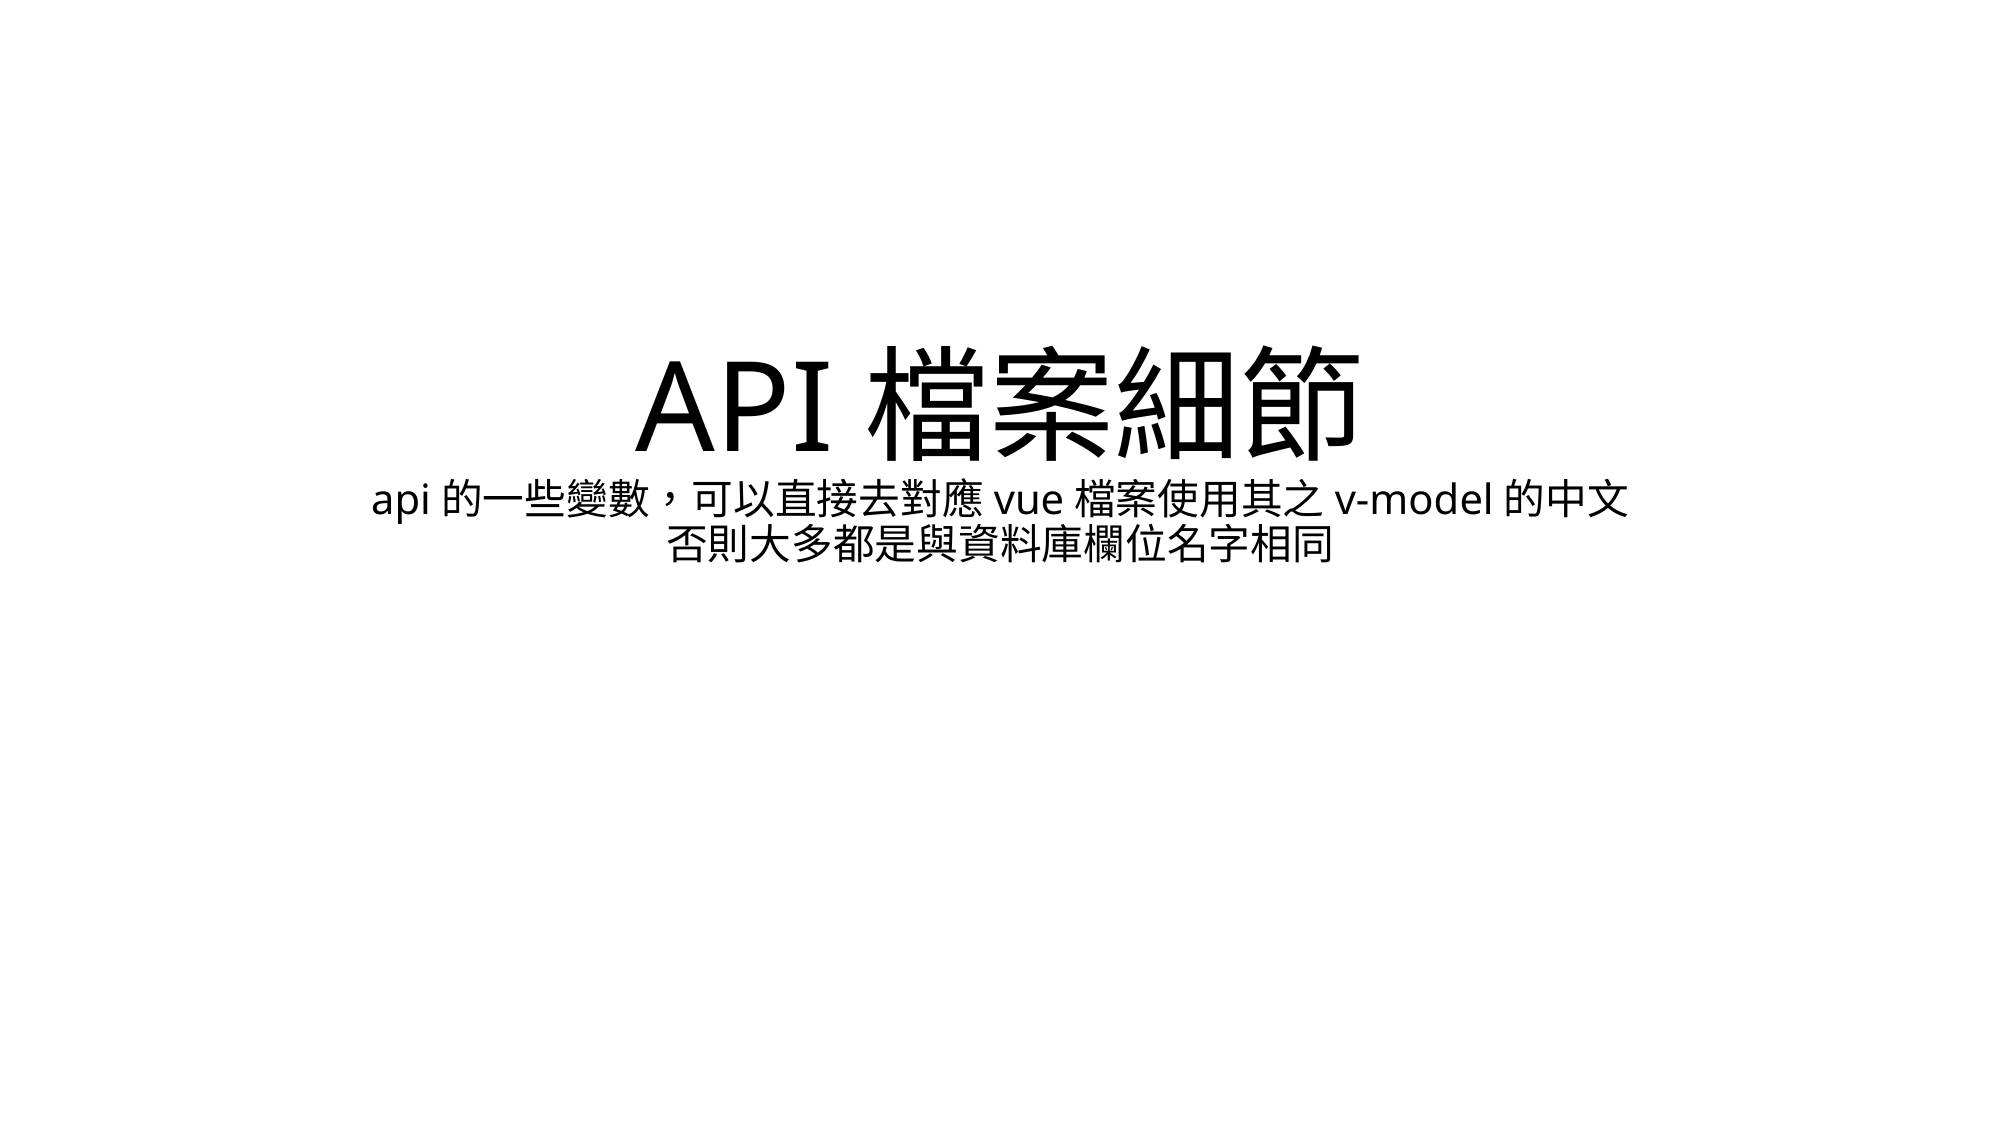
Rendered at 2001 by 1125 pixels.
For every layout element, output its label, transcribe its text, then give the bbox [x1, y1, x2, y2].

title API檔案細節 api的一些變數，可以直接去對應vue檔案使用其之v-model的中文 否則大多都是與資料庫欄位名字相同 [249, 184, 1750, 576]
